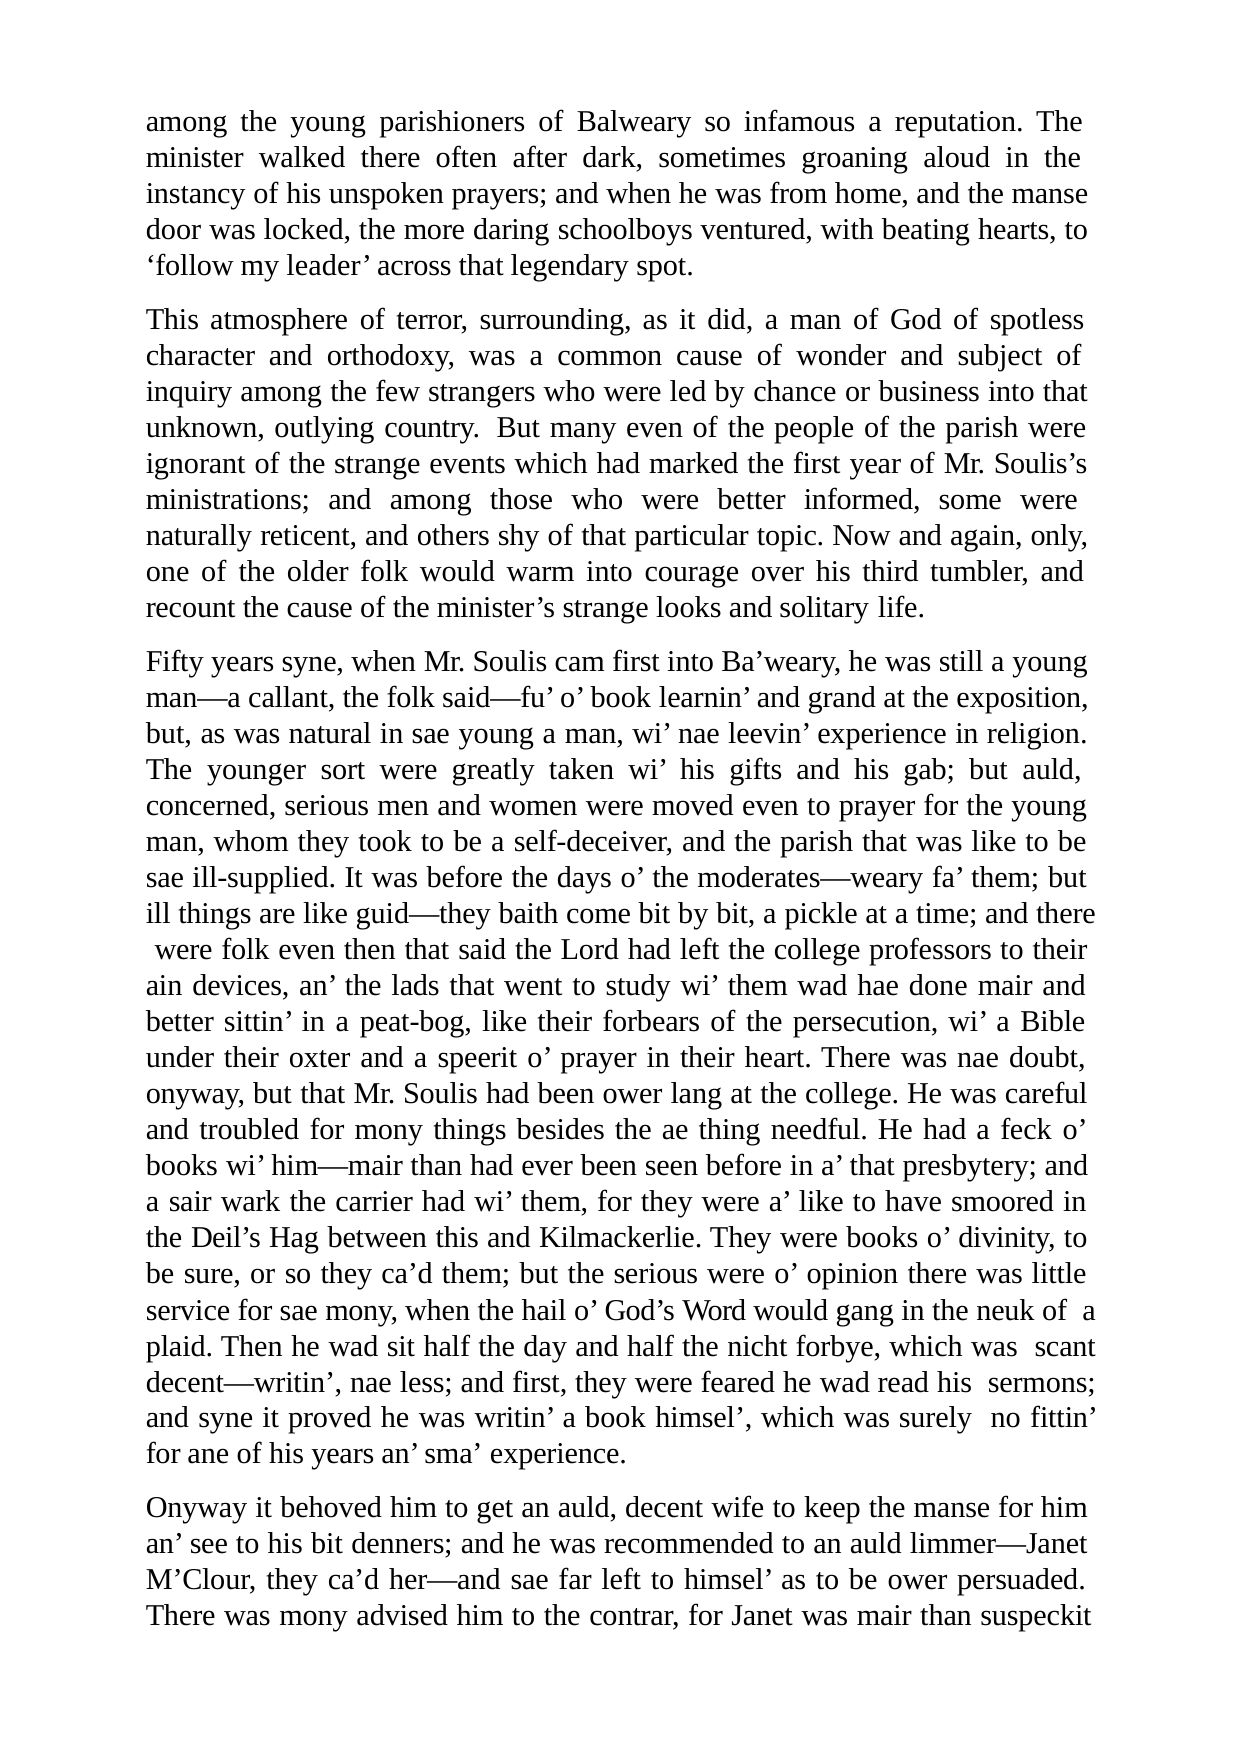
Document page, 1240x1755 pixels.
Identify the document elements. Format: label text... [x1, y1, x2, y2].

text_box among the young parishioners of Balweary so infamous a reputation. The minister walked there often after dark, sometimes groaning aloud in the instancy of his unspoken prayers; and when he was from home, and the manse door was locked, the more daring schoolboys ventured, with beating hearts, to ‘follow my leader’ across that legendary spot. This atmosphere of terror, surrounding, as it did, a man of God of spotless character and orthodoxy, was a common cause of wonder and subject of inquiry among the few strangers who were led by chance or business into that unknown, outlying country. But many even of the people of the parish were ignorant of the strange events which had marked the first year of Mr. Soulis’s ministrations; and among those who were better informed, some were naturally reticent, and others shy of that particular topic. Now and again, only, one of the older folk would warm into courage over his third tumbler, and recount the cause of the minister’s strange looks and solitary life. Fifty years syne, when Mr. Soulis cam first into Ba’weary, he was still a young man—a callant, the folk said—fu’ o’ book learnin’ and grand at the exposition, but, as was natural in sae young a man, wi’ nae leevin’ experience in religion. The younger sort were greatly taken wi’ his gifts and his gab; but auld, concerned, serious men and women were moved even to prayer for the young man, whom they took to be a self-deceiver, and the parish that was like to be sae ill-supplied. It was before the days o’ the moderates—weary fa’ them; but ill things are like guid—they baith come bit by bit, a pickle at a time; and there were folk even then that said the Lord had left the college professors to their ain devices, an’ the lads that went to study wi’ them wad hae done mair and better sittin’ in a peat-bog, like their forbears of the persecution, wi’ a Bible under their oxter and a speerit o’ prayer in their heart. There was nae doubt, onyway, but that Mr. Soulis had been ower lang at the college. He was careful and troubled for mony things besides the ae thing needful. He had a feck o’ books wi’ him—mair than had ever been seen before in a’ that presbytery; and a sair wark the carrier had wi’ them, for they were a’ like to have smoored in the Deil’s Hag between this and Kilmackerlie. They were books o’ divinity, to be sure, or so they ca’d them; but the serious were o’ opinion there was little service for sae mony, when the hail o’ God’s Word would gang in the neuk of a plaid. Then he wad sit half the day and half the nicht forbye, which was scant decent—writin’, nae less; and first, they were feared he wad read his sermons; and syne it proved he was writin’ a book himsel’, which was surely no fittin’ for ane of his years an’ sma’ experience. Onyway it behoved him to get an auld, decent wife to keep the manse for him an’ see to his bit denners; and he was recommended to an auld limmer—Janet M’Clour, they ca’d her—and sae far left to himsel’ as to be ower persuaded. There was mony advised him to the contrar, for Janet was mair than suspeckit [143, 98, 1097, 1632]
